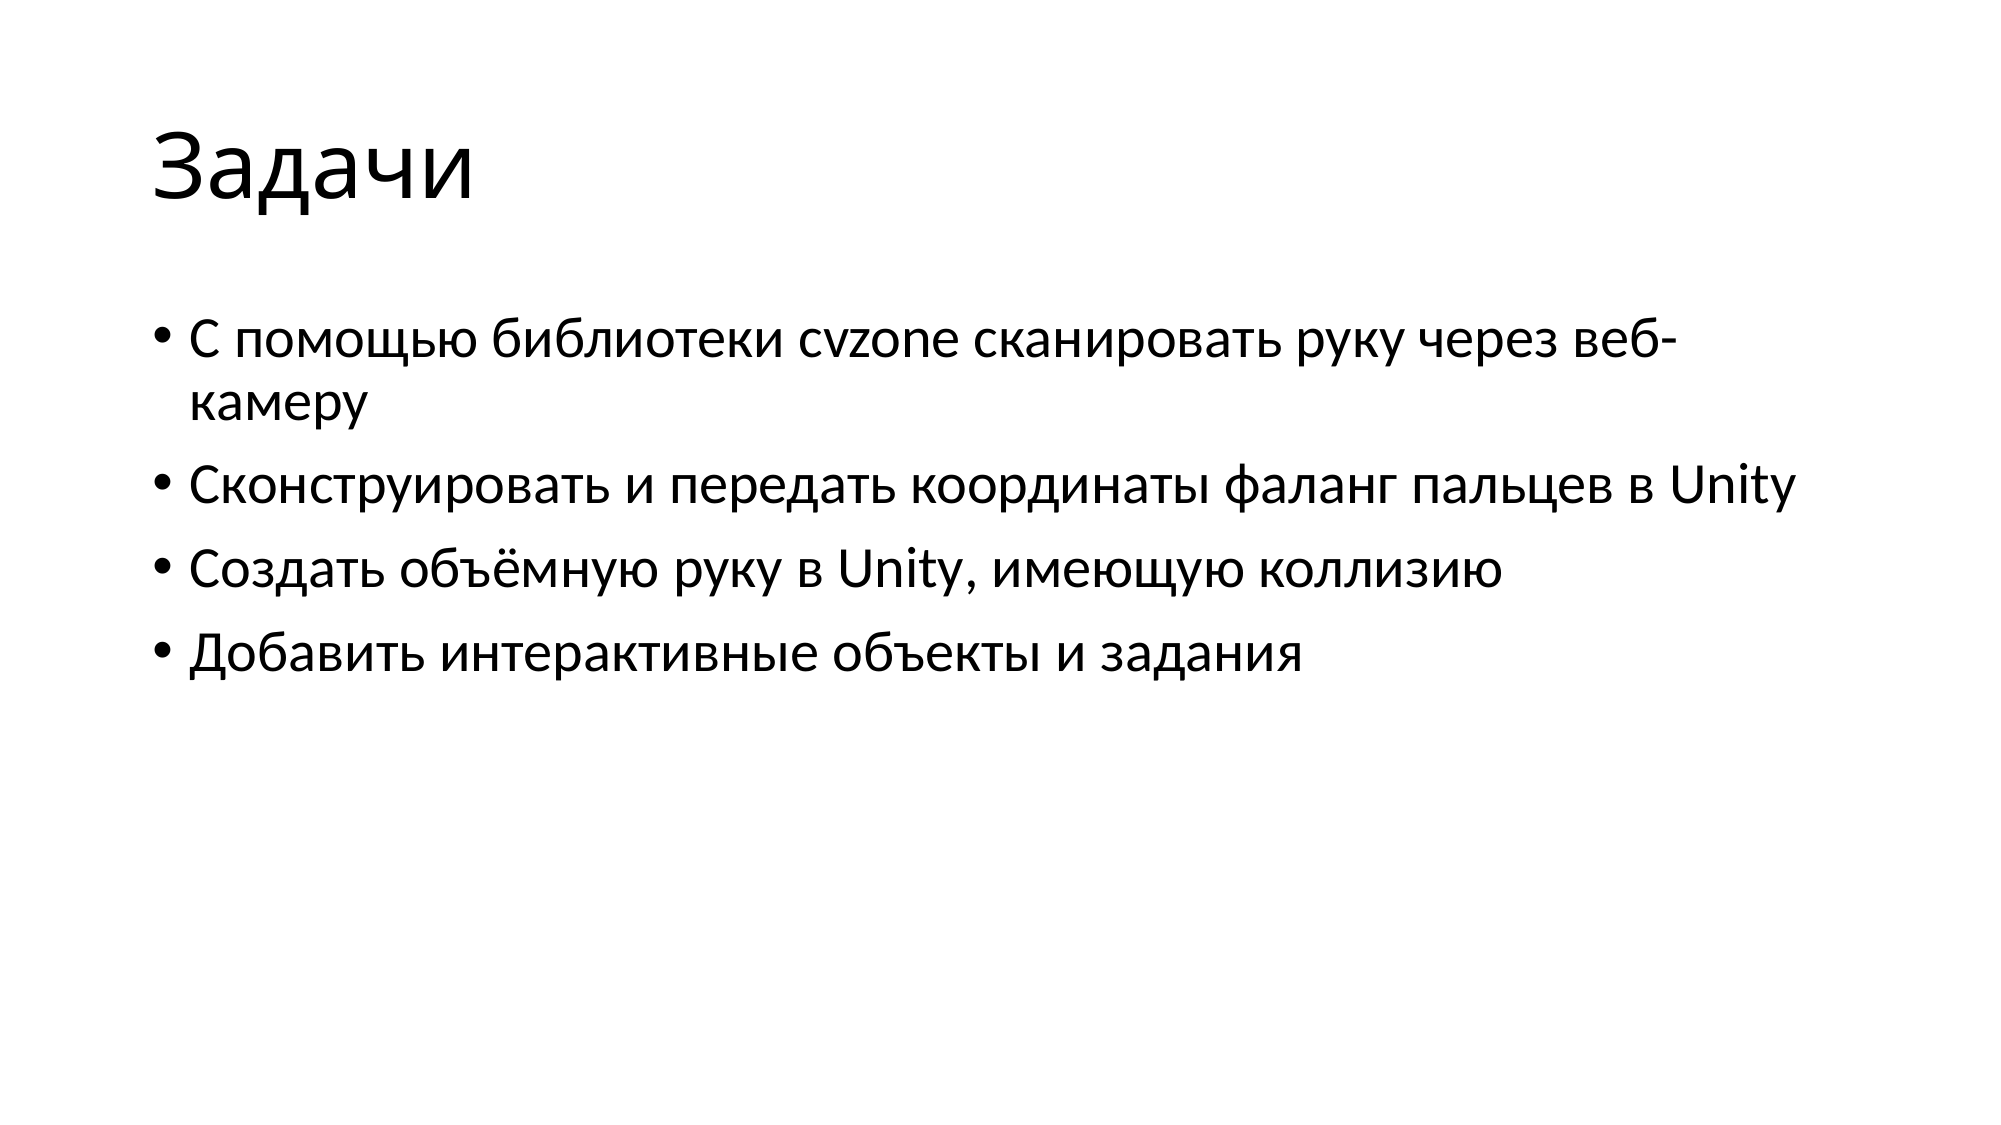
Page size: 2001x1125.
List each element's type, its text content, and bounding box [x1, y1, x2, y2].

title Задачи [137, 59, 1863, 278]
list С помощью библиотеки cvzone сканировать руку через веб-камеру Сконструировать и передать координаты фаланг пальцев в Unity Создать объёмную руку в Unity, имеющую коллизию Добавить интерактивные объекты и задания [137, 299, 1863, 1014]
